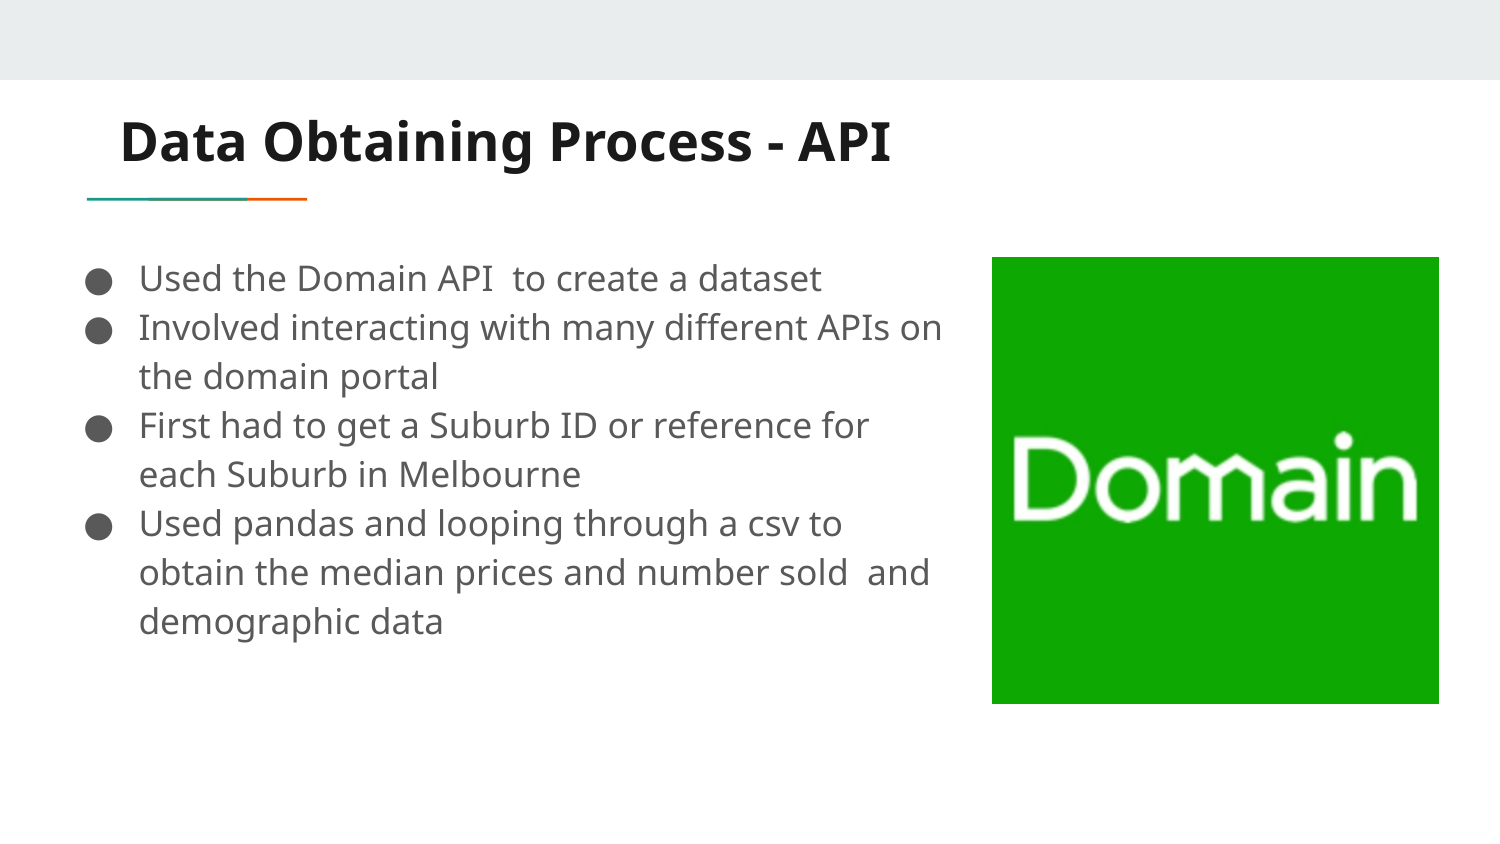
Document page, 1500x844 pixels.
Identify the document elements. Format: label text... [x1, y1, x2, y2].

picture [991, 257, 1439, 704]
title Data Obtaining Process - API [104, 92, 1366, 181]
list Used the Domain API to create a dataset Involved interacting with many different APIs on the domain portal First had to get a Suburb ID or reference for each Suburb in Melbourne Used pandas and looping through a csv to obtain the median prices and number sold and demographic data [48, 235, 962, 810]
